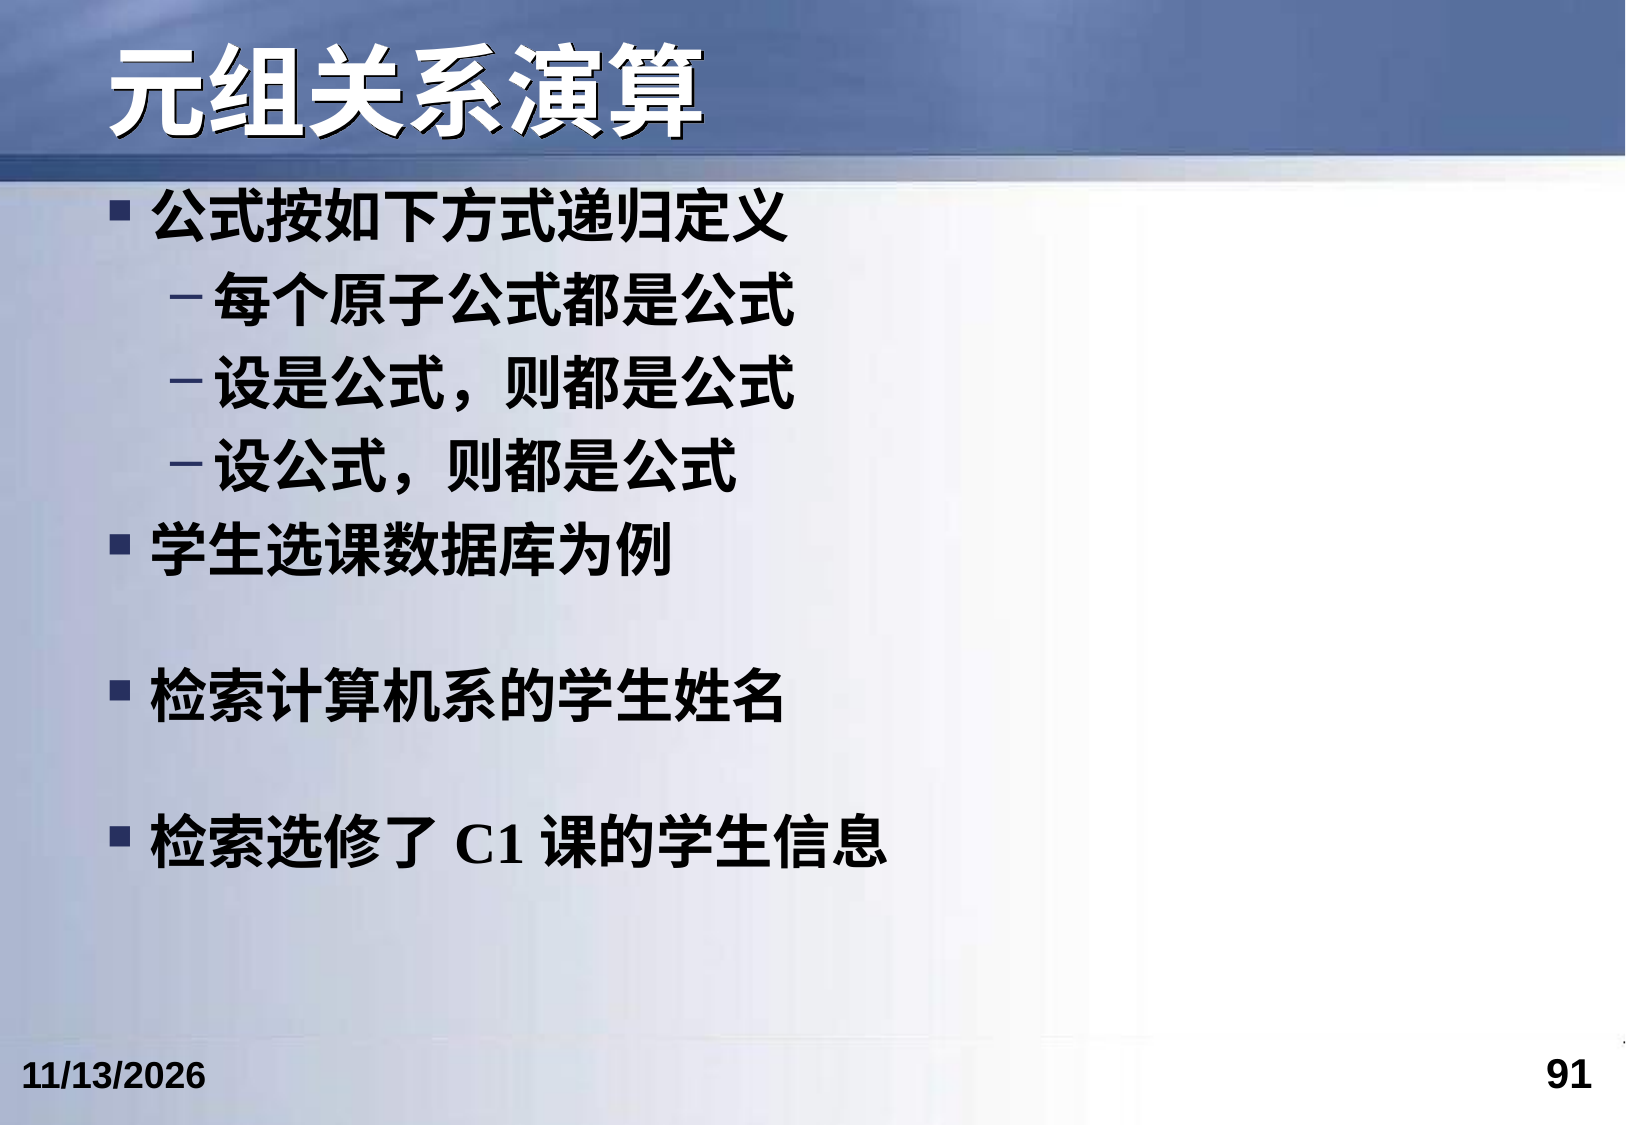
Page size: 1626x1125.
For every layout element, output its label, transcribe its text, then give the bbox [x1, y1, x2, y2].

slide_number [2, 1041, 380, 1125]
slide_number 91 [1201, 1037, 1612, 1124]
picture [0, 0, 1626, 1125]
title 元组关系演算 [106, 41, 1554, 150]
